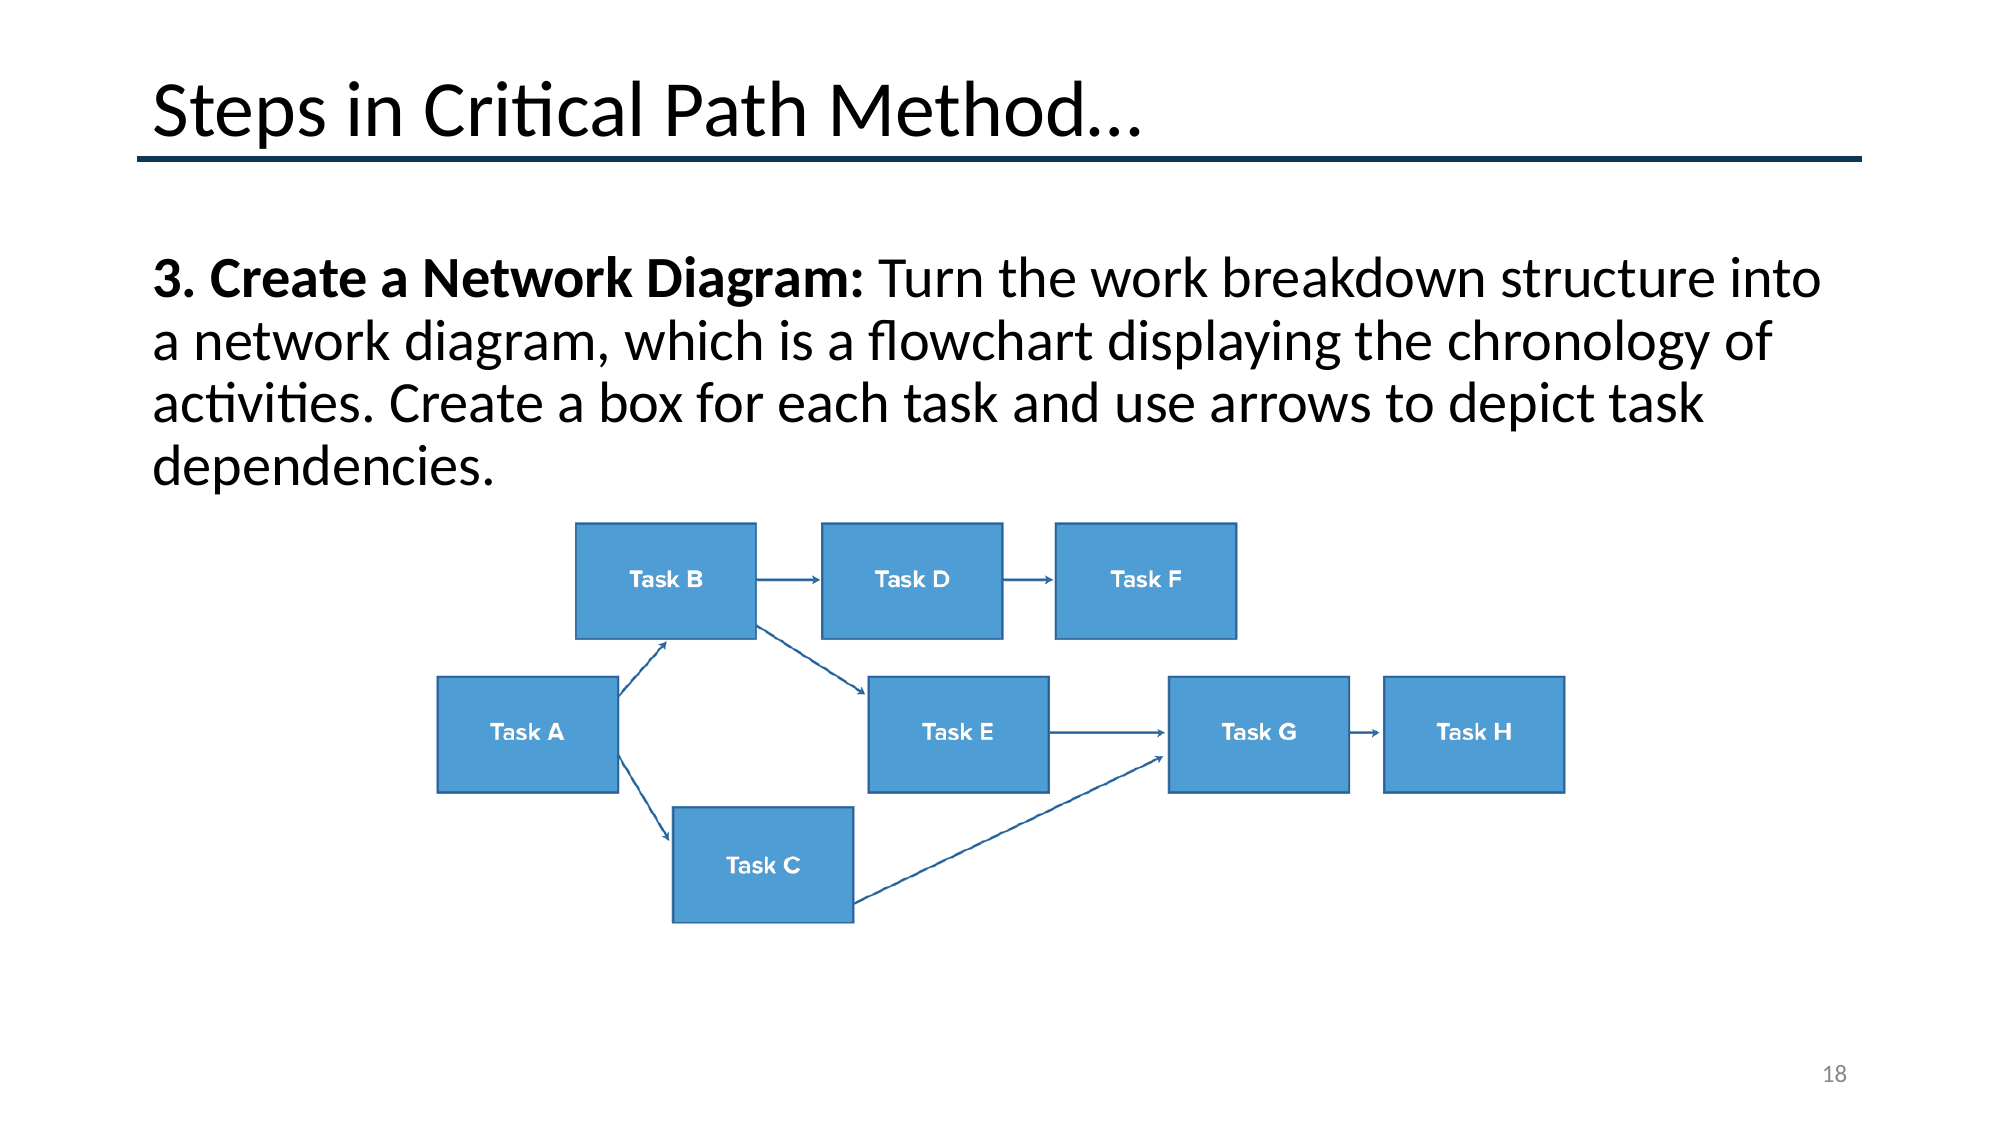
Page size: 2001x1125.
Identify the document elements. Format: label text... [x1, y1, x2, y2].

slide_number ‹#› [1412, 1042, 1863, 1103]
title Steps in Critical Path Method… [137, 59, 1756, 162]
list 3. Create a Network Diagram: Turn the work breakdown structure into a network diagram, which is a flowchart displaying the chronology of activities. Create a box for each task and use arrows to depict task dependencies. [137, 239, 1863, 954]
picture [423, 511, 1577, 932]
